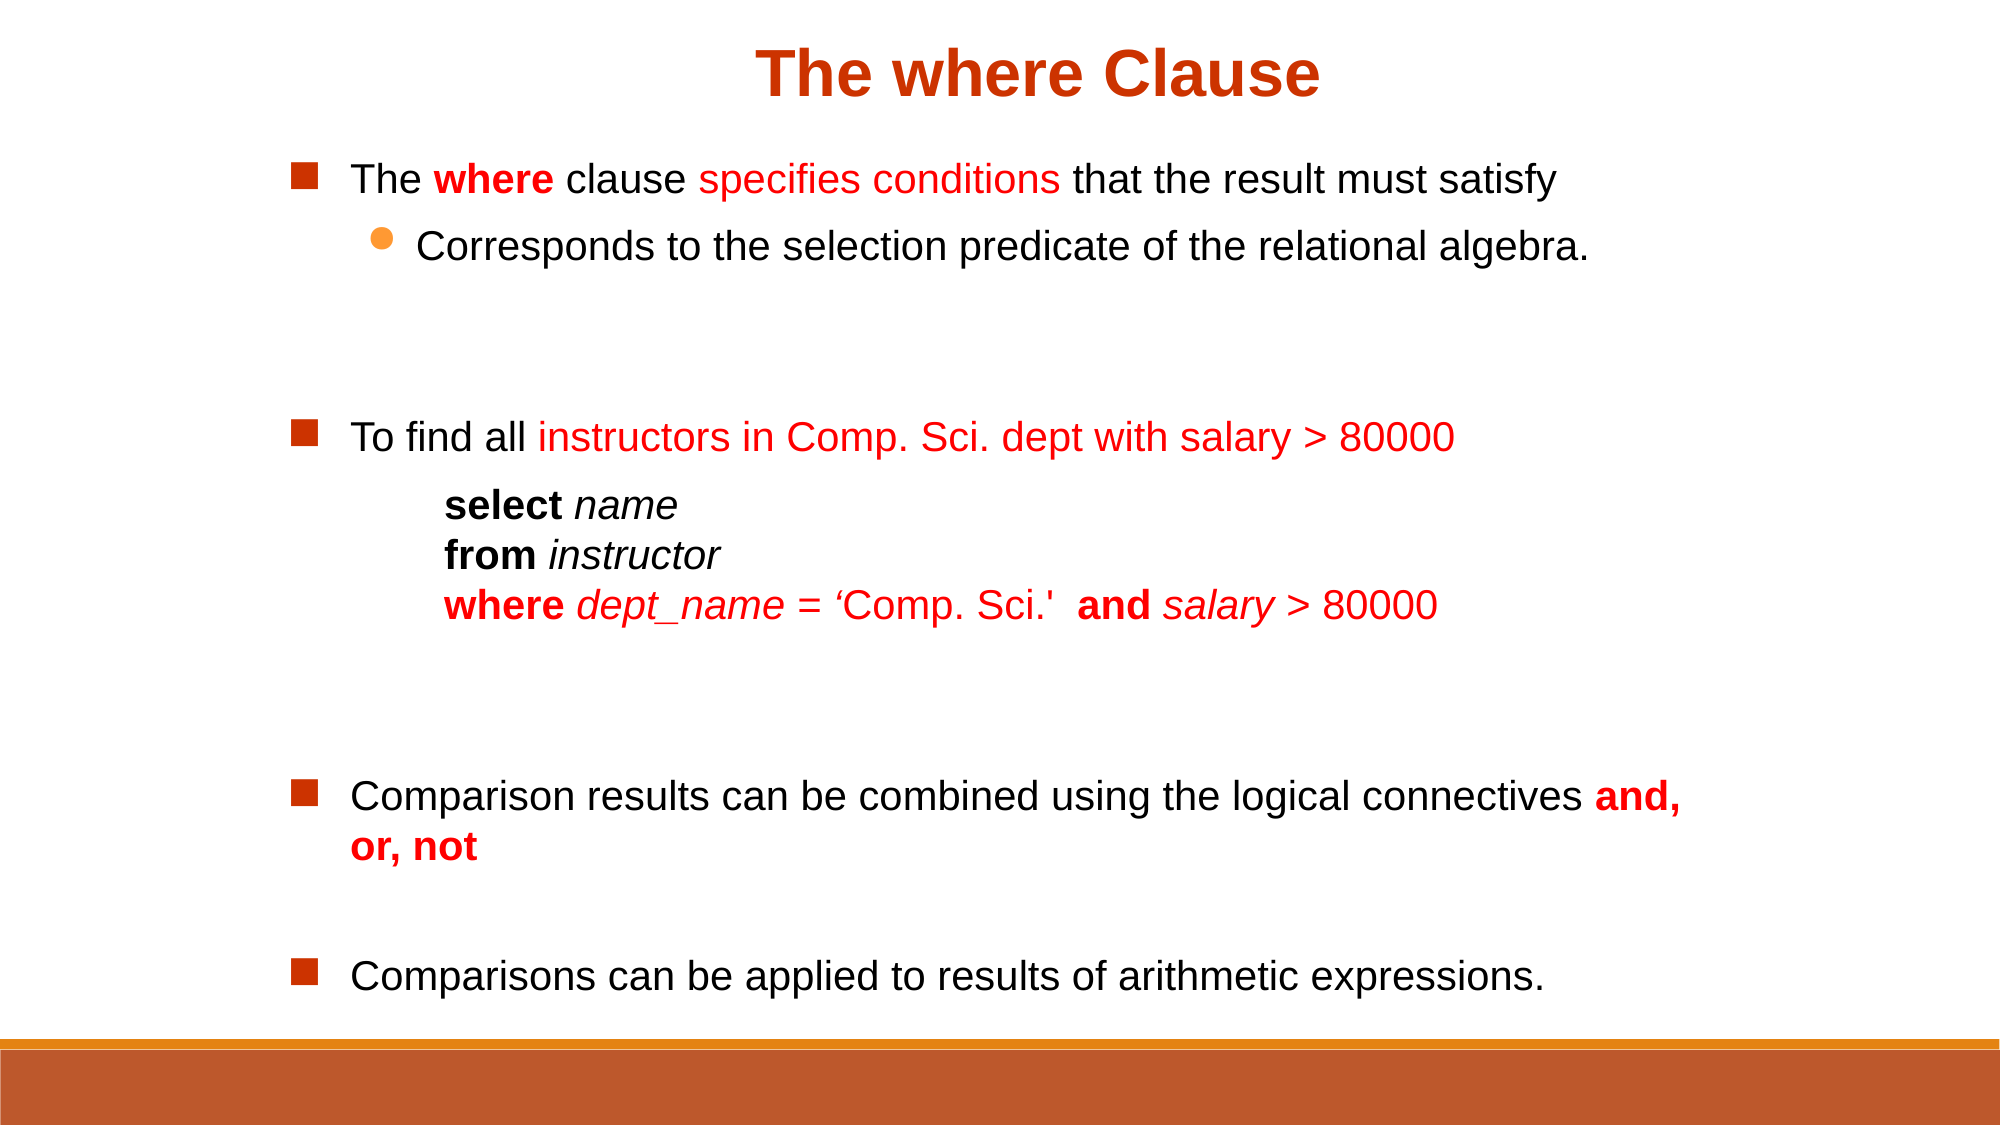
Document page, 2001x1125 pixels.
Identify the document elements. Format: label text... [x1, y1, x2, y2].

text_box The where clause specifies conditions that the result must satisfy Corresponds to the selection predicate of the relational algebra. To find all instructors in Comp. Sci. dept with salary > 80000 select name from instructor where dept_name = ‘Comp. Sci.' and salary > 80000 Comparison results can be combined using the logical connectives and, or, not Comparisons can be applied to results of arithmetic expressions. [279, 144, 1750, 1021]
text_box The where Clause [376, 19, 1702, 120]
